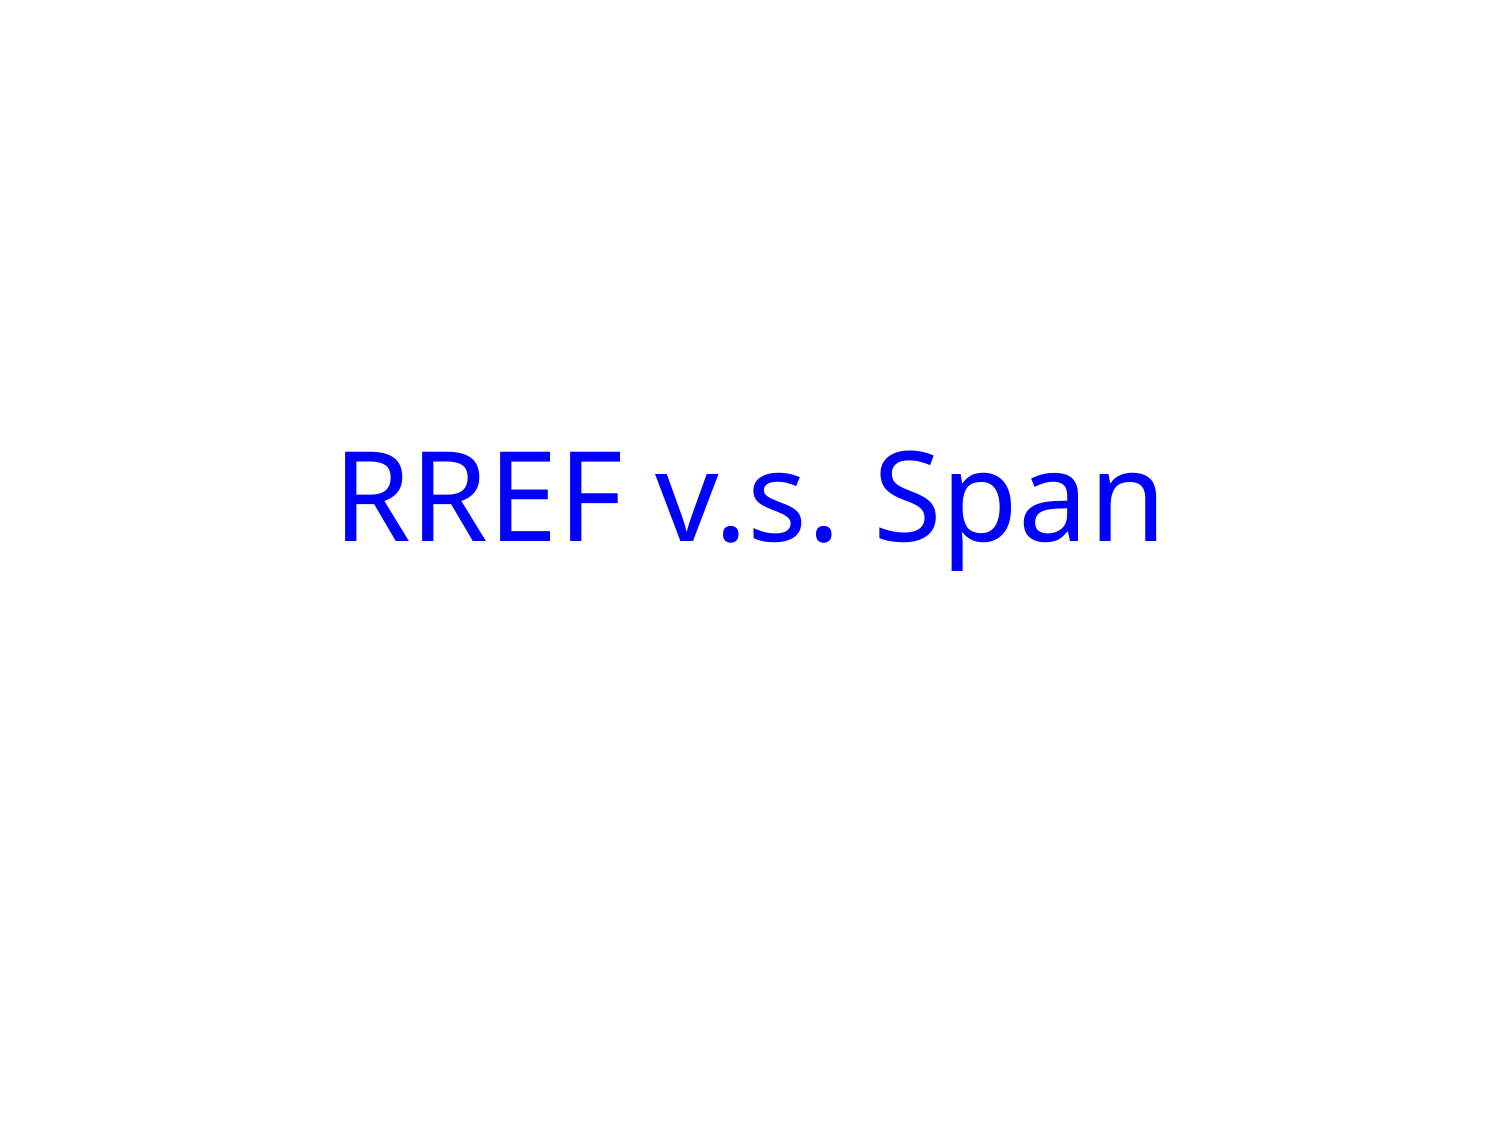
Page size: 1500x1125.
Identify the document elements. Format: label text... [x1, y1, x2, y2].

title RREF v.s. Span [112, 184, 1388, 576]
